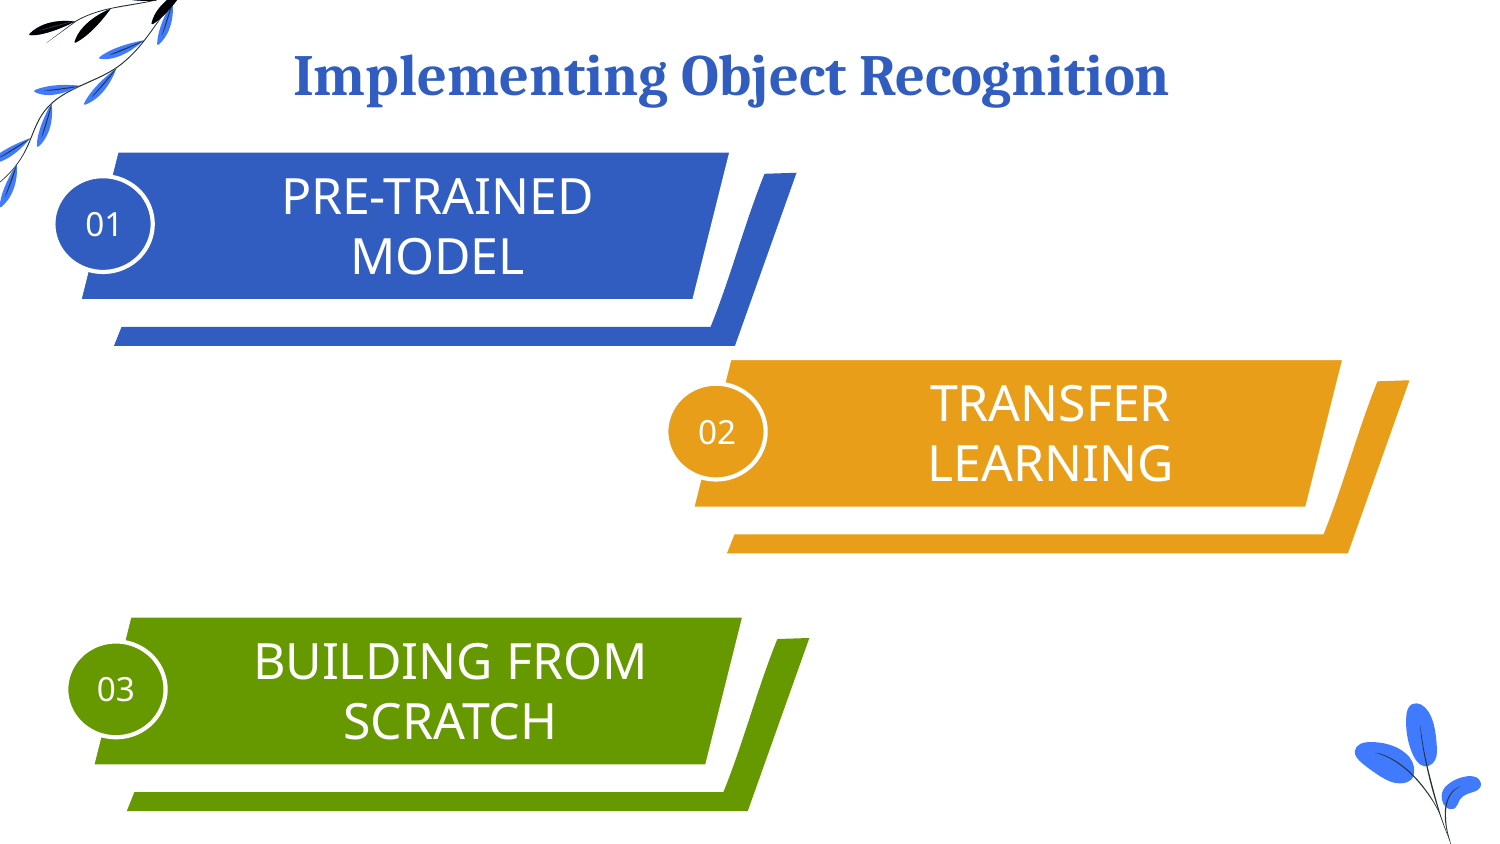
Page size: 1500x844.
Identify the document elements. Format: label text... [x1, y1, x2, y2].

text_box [666, 357, 1410, 554]
title Implementing Object Recognition [145, 22, 1376, 116]
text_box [1366, 705, 1477, 844]
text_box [53, 150, 797, 347]
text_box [21, 0, 141, 234]
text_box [66, 615, 810, 812]
